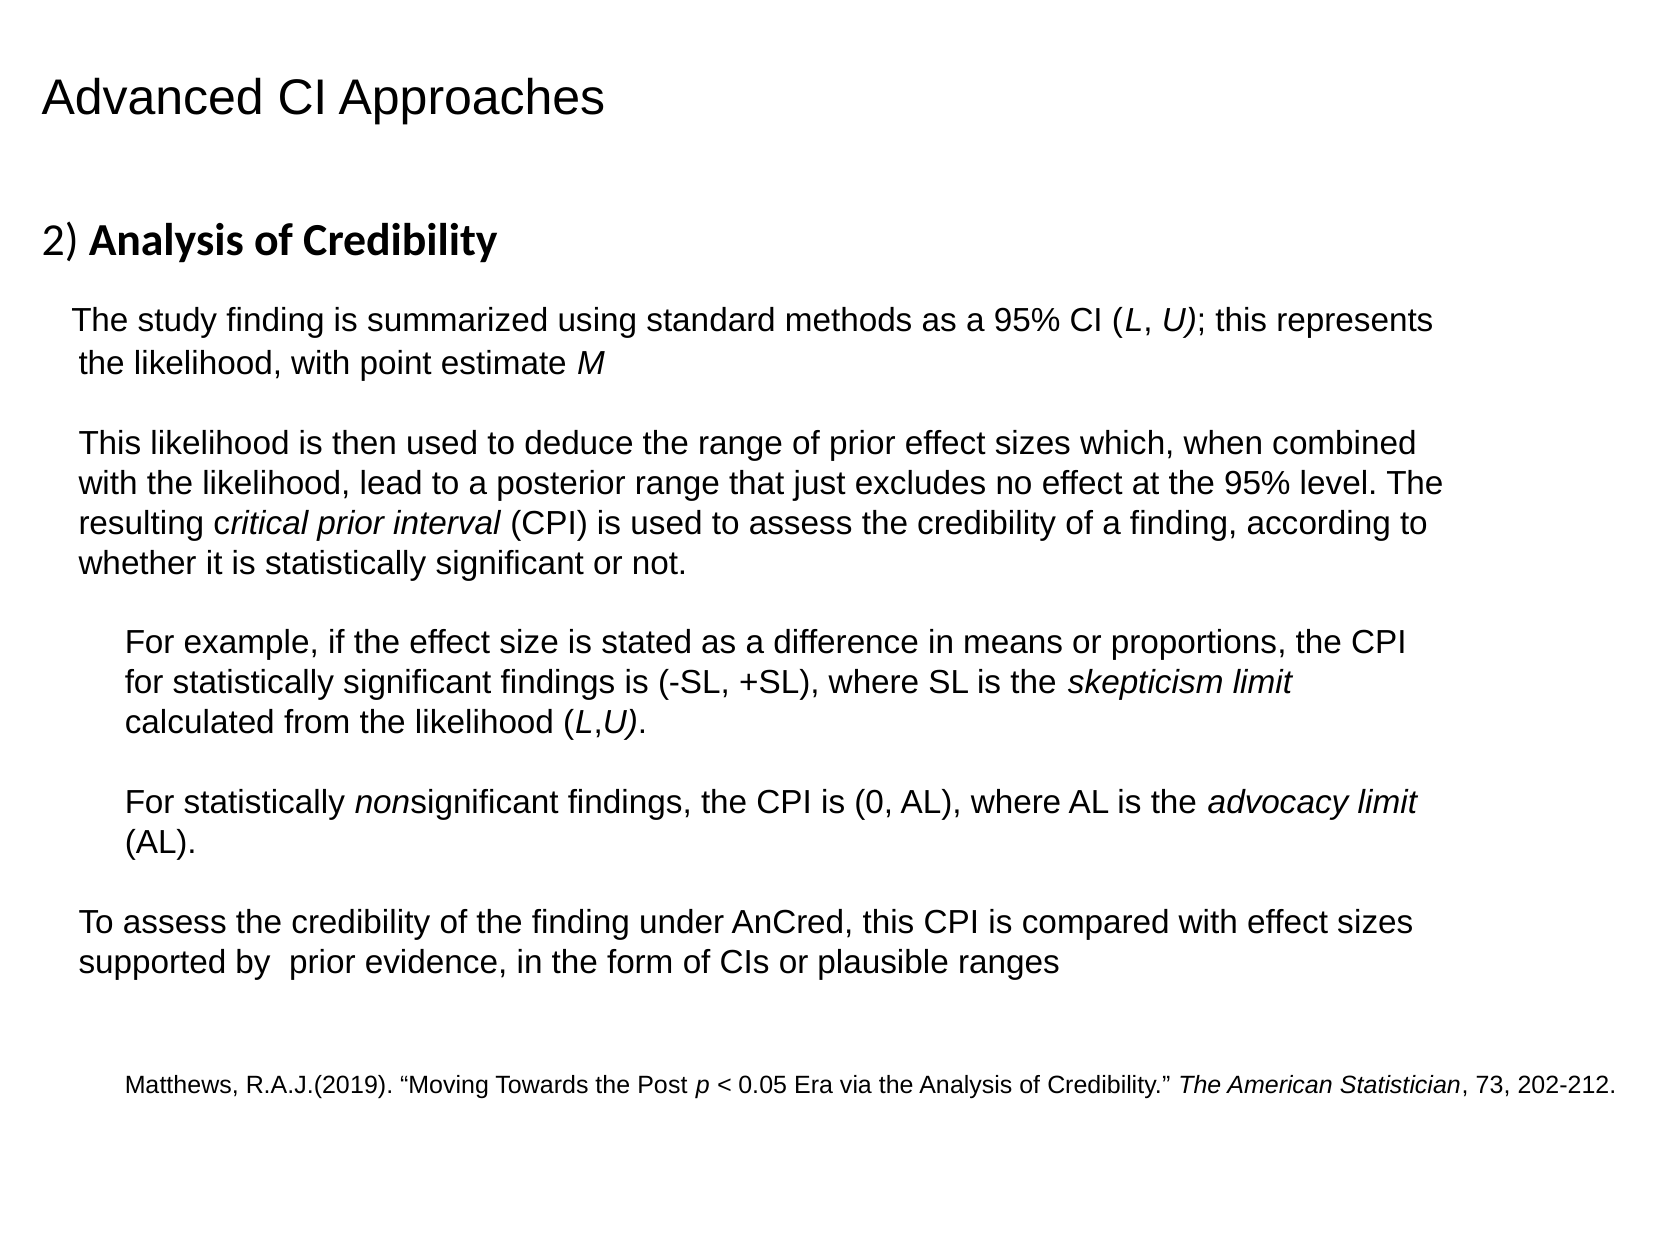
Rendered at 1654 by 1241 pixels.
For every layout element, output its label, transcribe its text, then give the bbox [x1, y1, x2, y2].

text_box Advanced CI Approaches 2) Analysis of Credibility 1The study finding is summarized using standard methods as a 95% CI (L, U); this represents the likelihood, with point estimate M This likelihood is then used to deduce the range of prior effect sizes which, when combined with the likelihood, lead to a posterior range that just excludes no effect at the 95% level. The resulting critical prior interval (CPI) is used to assess the credibility of a finding, according to whether it is statistically significant or not. For example, if the effect size is stated as a difference in means or proportions, the CPI for statistically significant findings is (-SL, +SL), where SL is the skepticism limit calculated from the likelihood (L,U). For statistically nonsignificant findings, the CPI is (0, AL), where AL is the advocacy limit (AL). To assess the credibility of the finding under AnCred, this CPI is compared with effect sizes supported by prior evidence, in the form of CIs or plausible ranges Matthews, R.A.J.(2019). “Moving Towards the Post p < 0.05 Era via the Analysis of Credibility.” The American Statistician, 73, 202-212. [26, 57, 1640, 1108]
